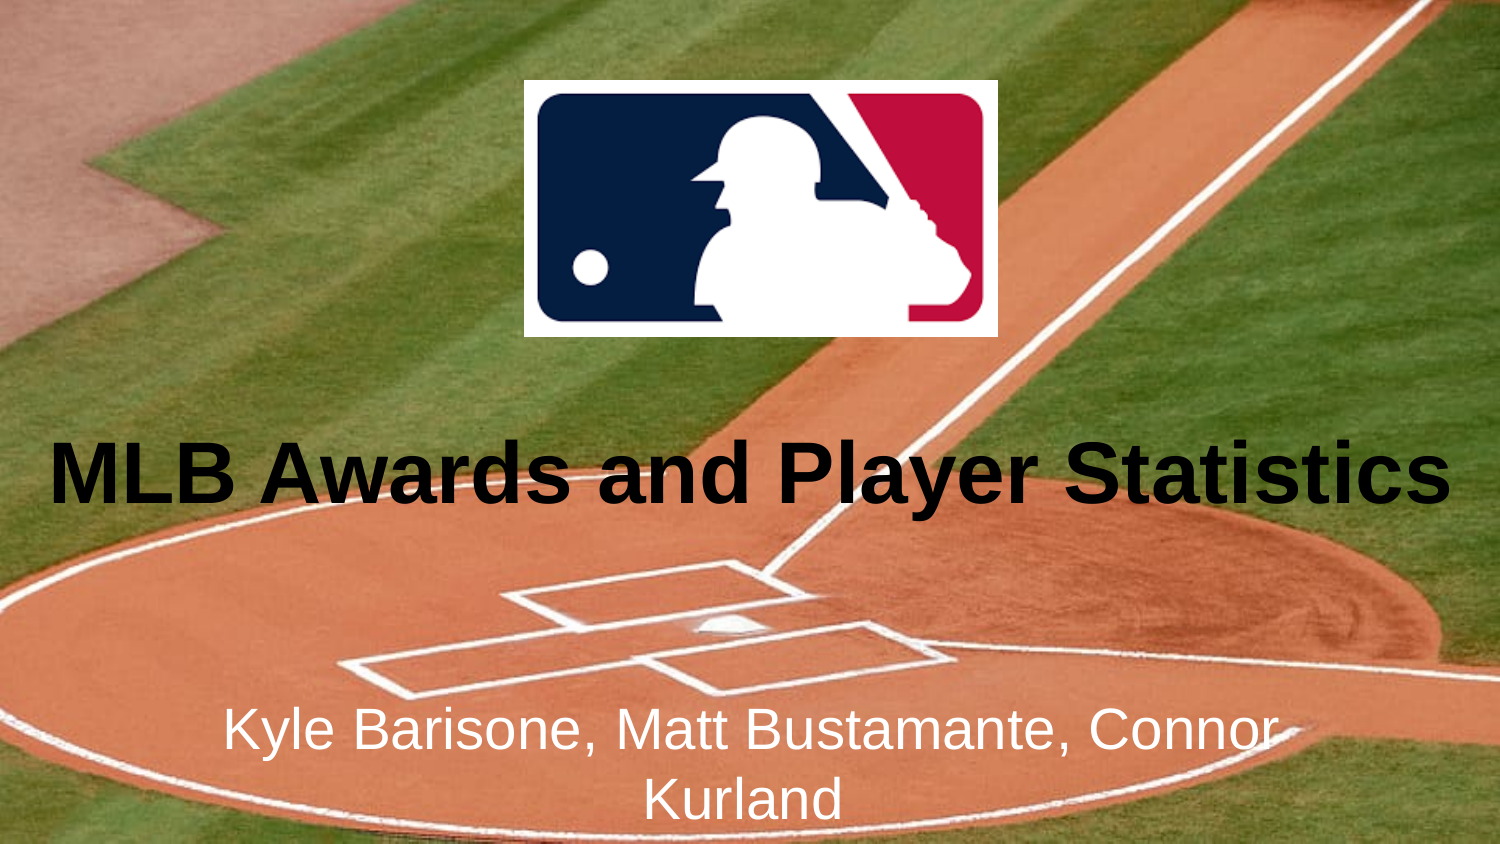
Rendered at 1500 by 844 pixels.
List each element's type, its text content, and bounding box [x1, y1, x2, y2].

subtitle Kyle Barisone, Matt Bustamante, Connor Kurland [108, 675, 1394, 806]
title MLB Awards and Player Statistics [14, 199, 1489, 537]
picture [0, 0, 1500, 844]
